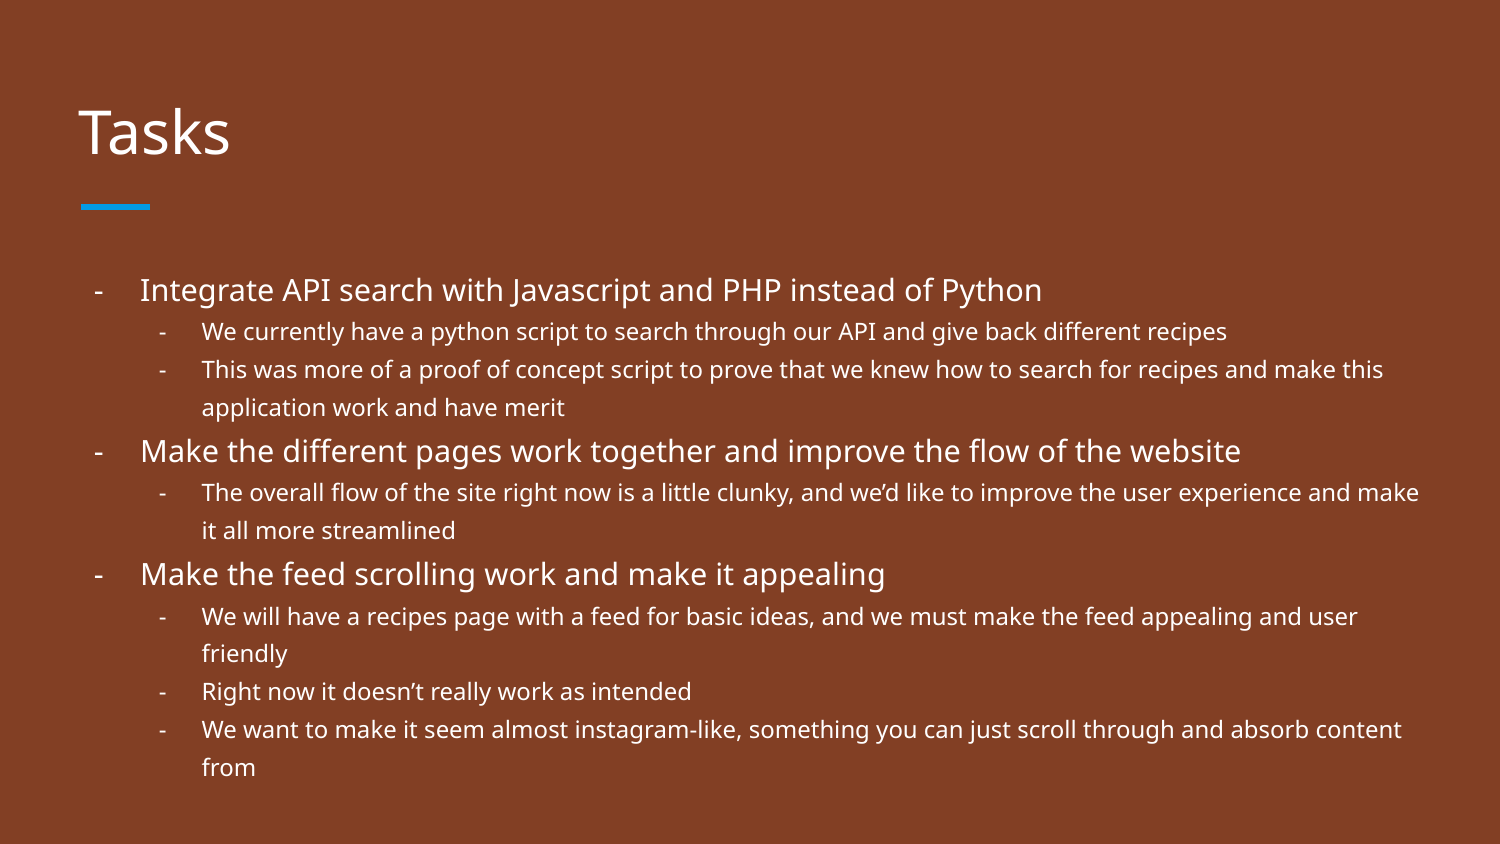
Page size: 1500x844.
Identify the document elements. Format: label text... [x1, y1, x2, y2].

title Tasks [63, 75, 1437, 188]
list Integrate API search with Javascript and PHP instead of Python We currently have a python script to search through our API and give back different recipes This was more of a proof of concept script to prove that we knew how to search for recipes and make this application work and have merit Make the different pages work together and improve the flow of the website The overall flow of the site right now is a little clunky, and we’d like to improve the user experience and make it all more streamlined Make the feed scrolling work and make it appealing We will have a recipes page with a feed for basic ideas, and we must make the feed appealing and user friendly Right now it doesn’t really work as intended We want to make it seem almost instagram-like, something you can just scroll through and absorb content from [63, 247, 1437, 801]
